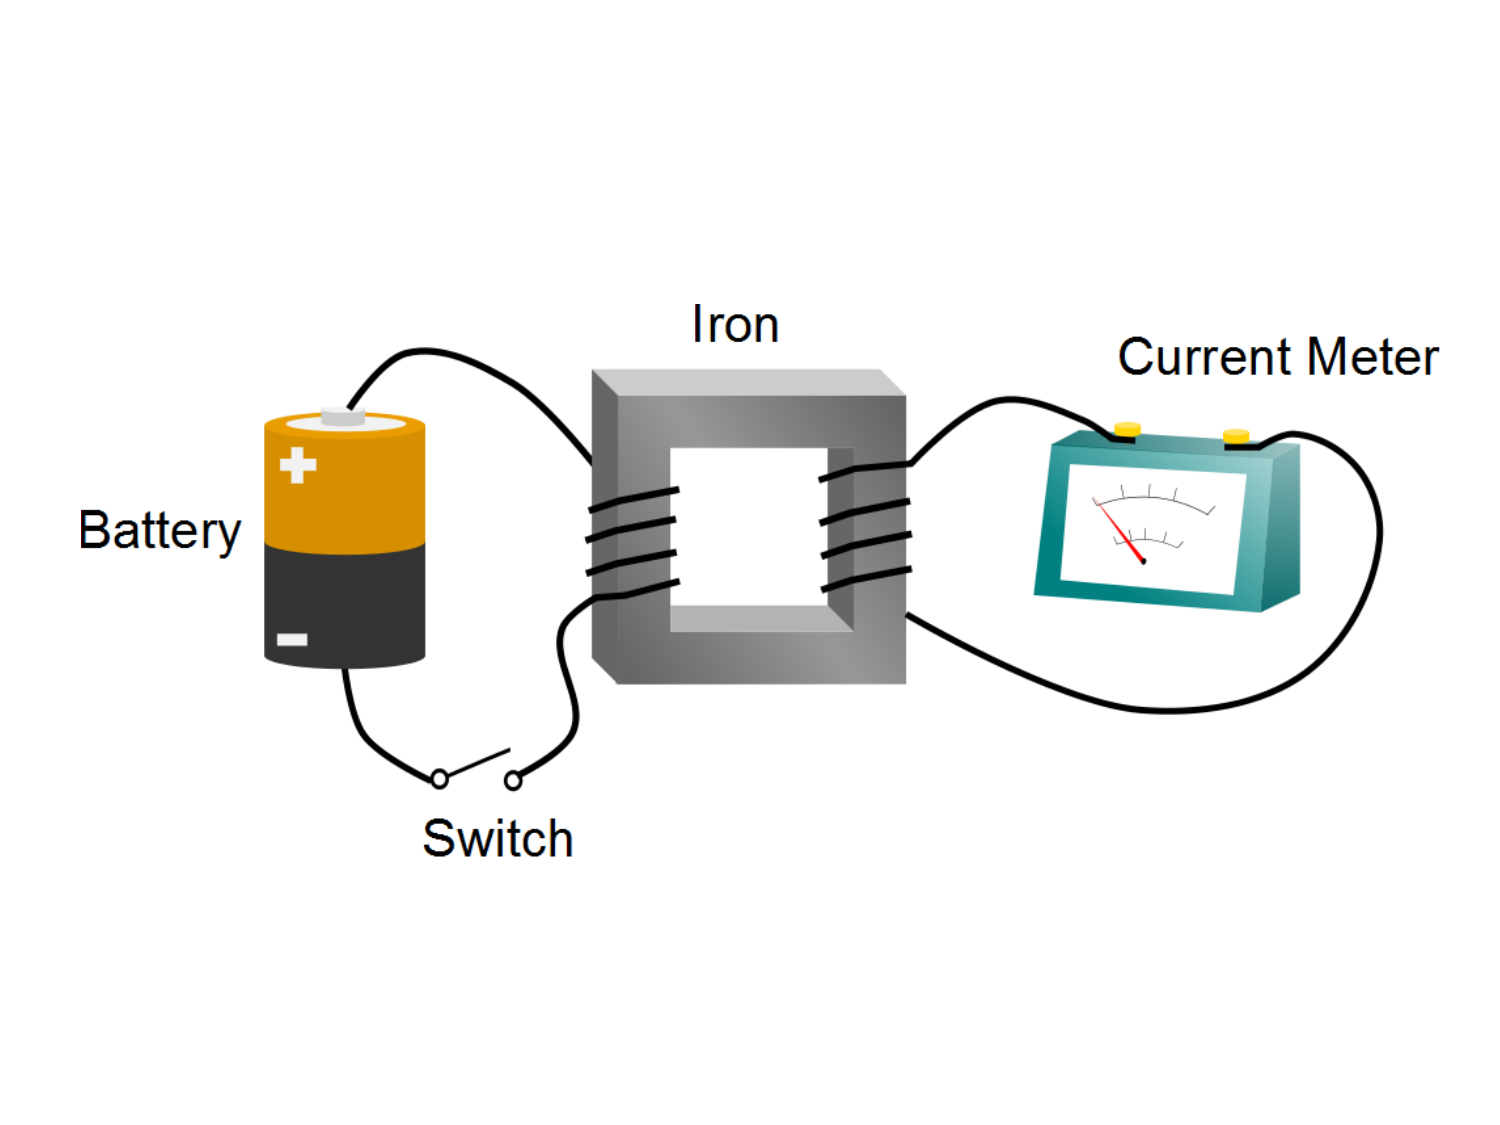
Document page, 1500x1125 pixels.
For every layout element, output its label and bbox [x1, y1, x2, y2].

picture [81, 304, 1442, 858]
